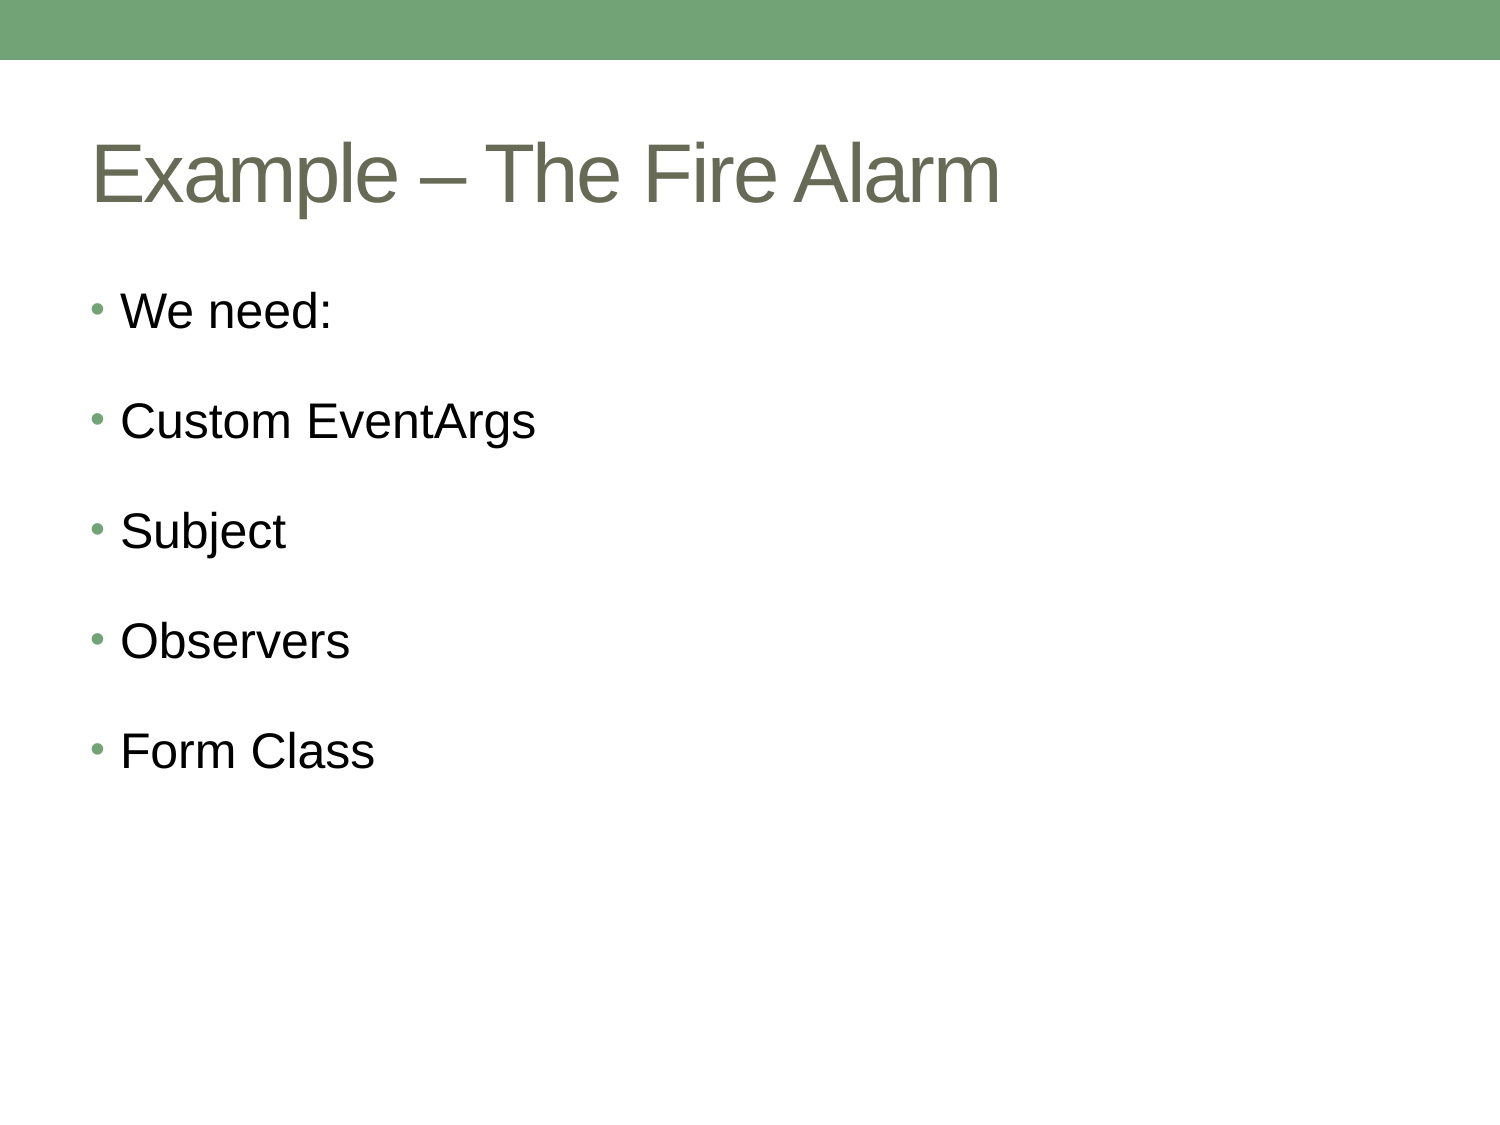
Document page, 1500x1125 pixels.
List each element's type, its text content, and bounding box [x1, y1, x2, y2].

title Example – The Fire Alarm [75, 87, 1425, 250]
list We need: Custom EventArgs Subject Observers Form Class [75, 262, 1425, 1063]
